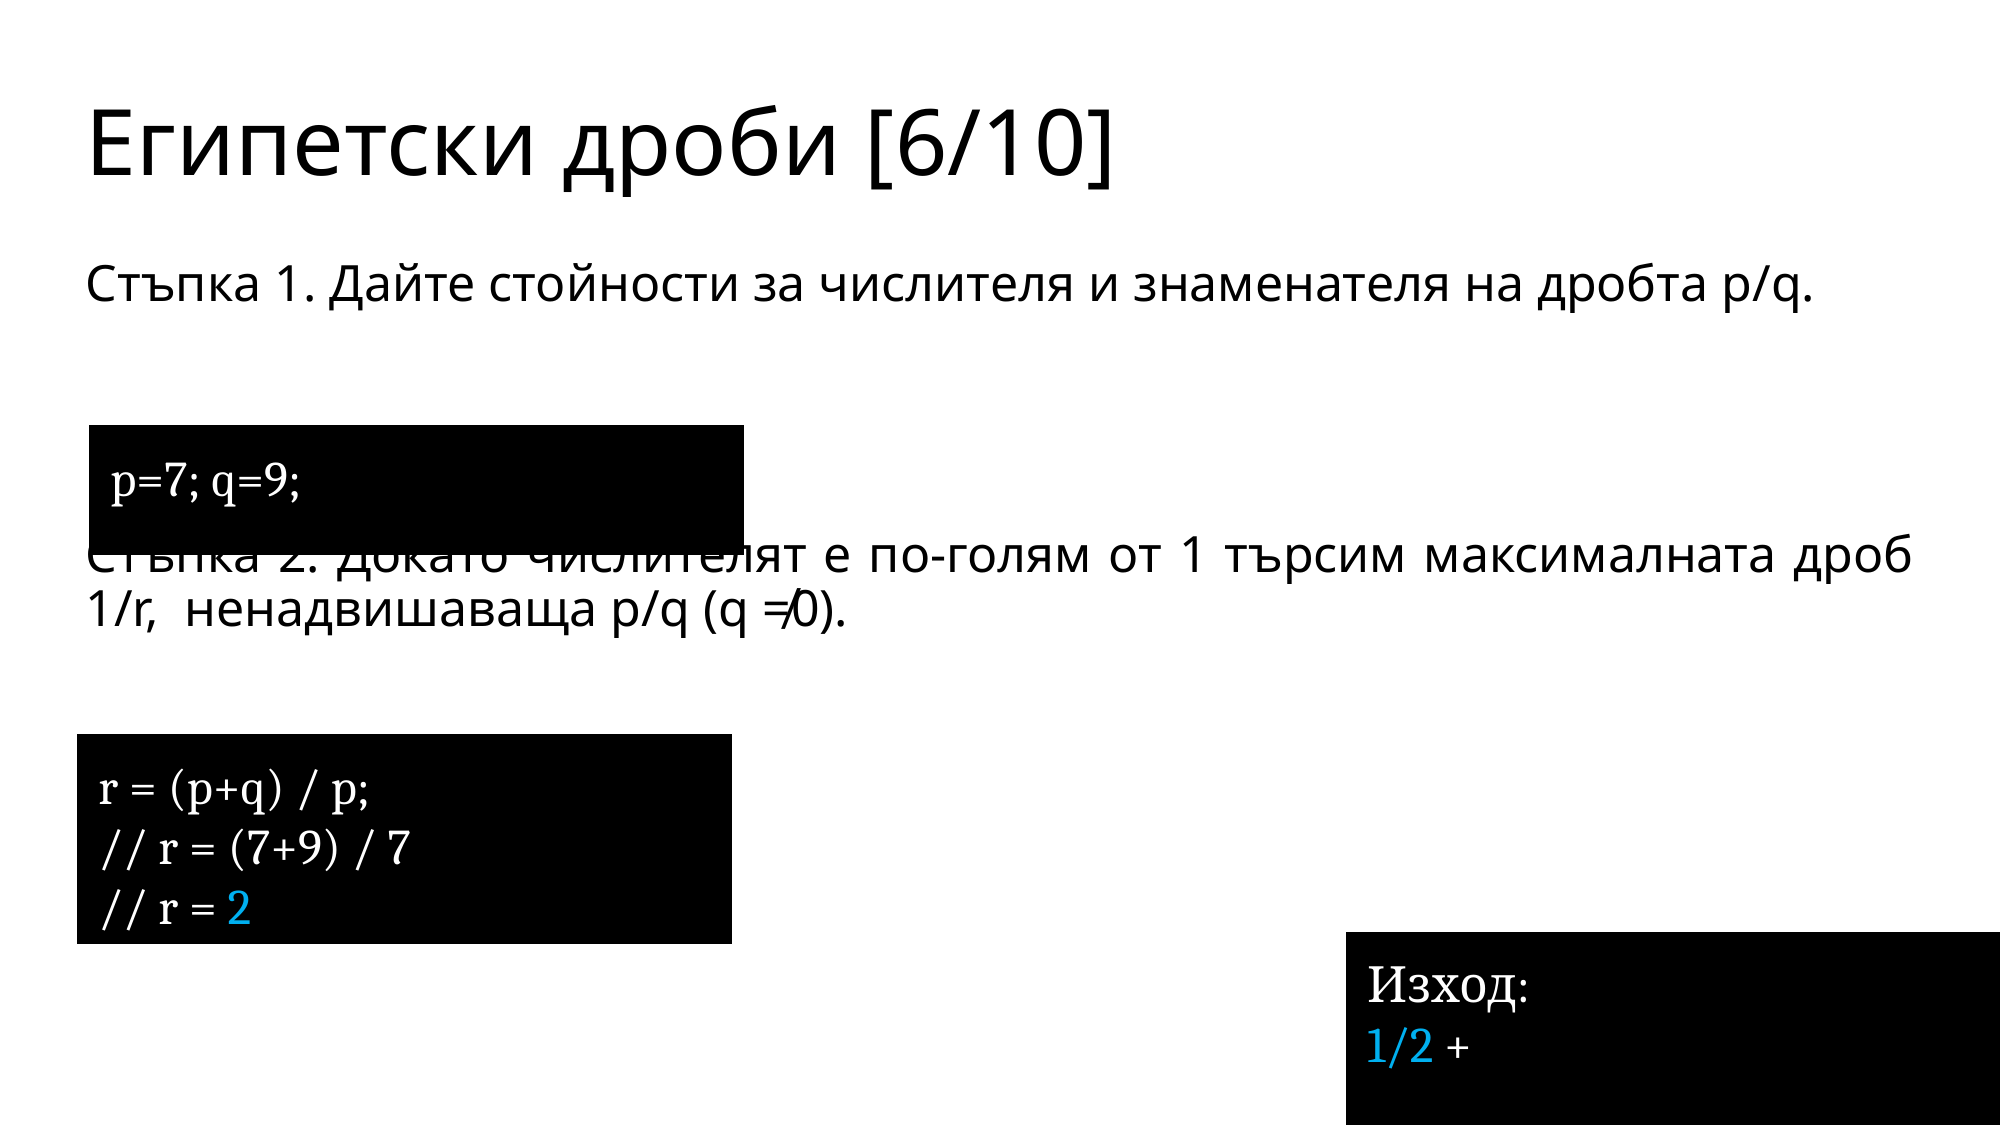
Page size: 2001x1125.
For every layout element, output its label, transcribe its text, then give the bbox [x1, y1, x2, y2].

list Стъпка 1. Дайте стойности за числителя и знаменателя на дробта p/q. Стъпка 2. Докато числителят е по-голям от 1 търсим максималната дроб 1/r, ненадвишаваща p/q (q ≠0). [68, 252, 1932, 1000]
text_box Изход: 1/2 + [1346, 932, 2000, 1125]
title Египетски дроби [6/10] [68, 83, 1932, 209]
text_box p=7; q=9; [89, 425, 744, 555]
text_box r = (p+q) / p; // r = (7+9) / 7 // r = 2 [77, 734, 732, 944]
